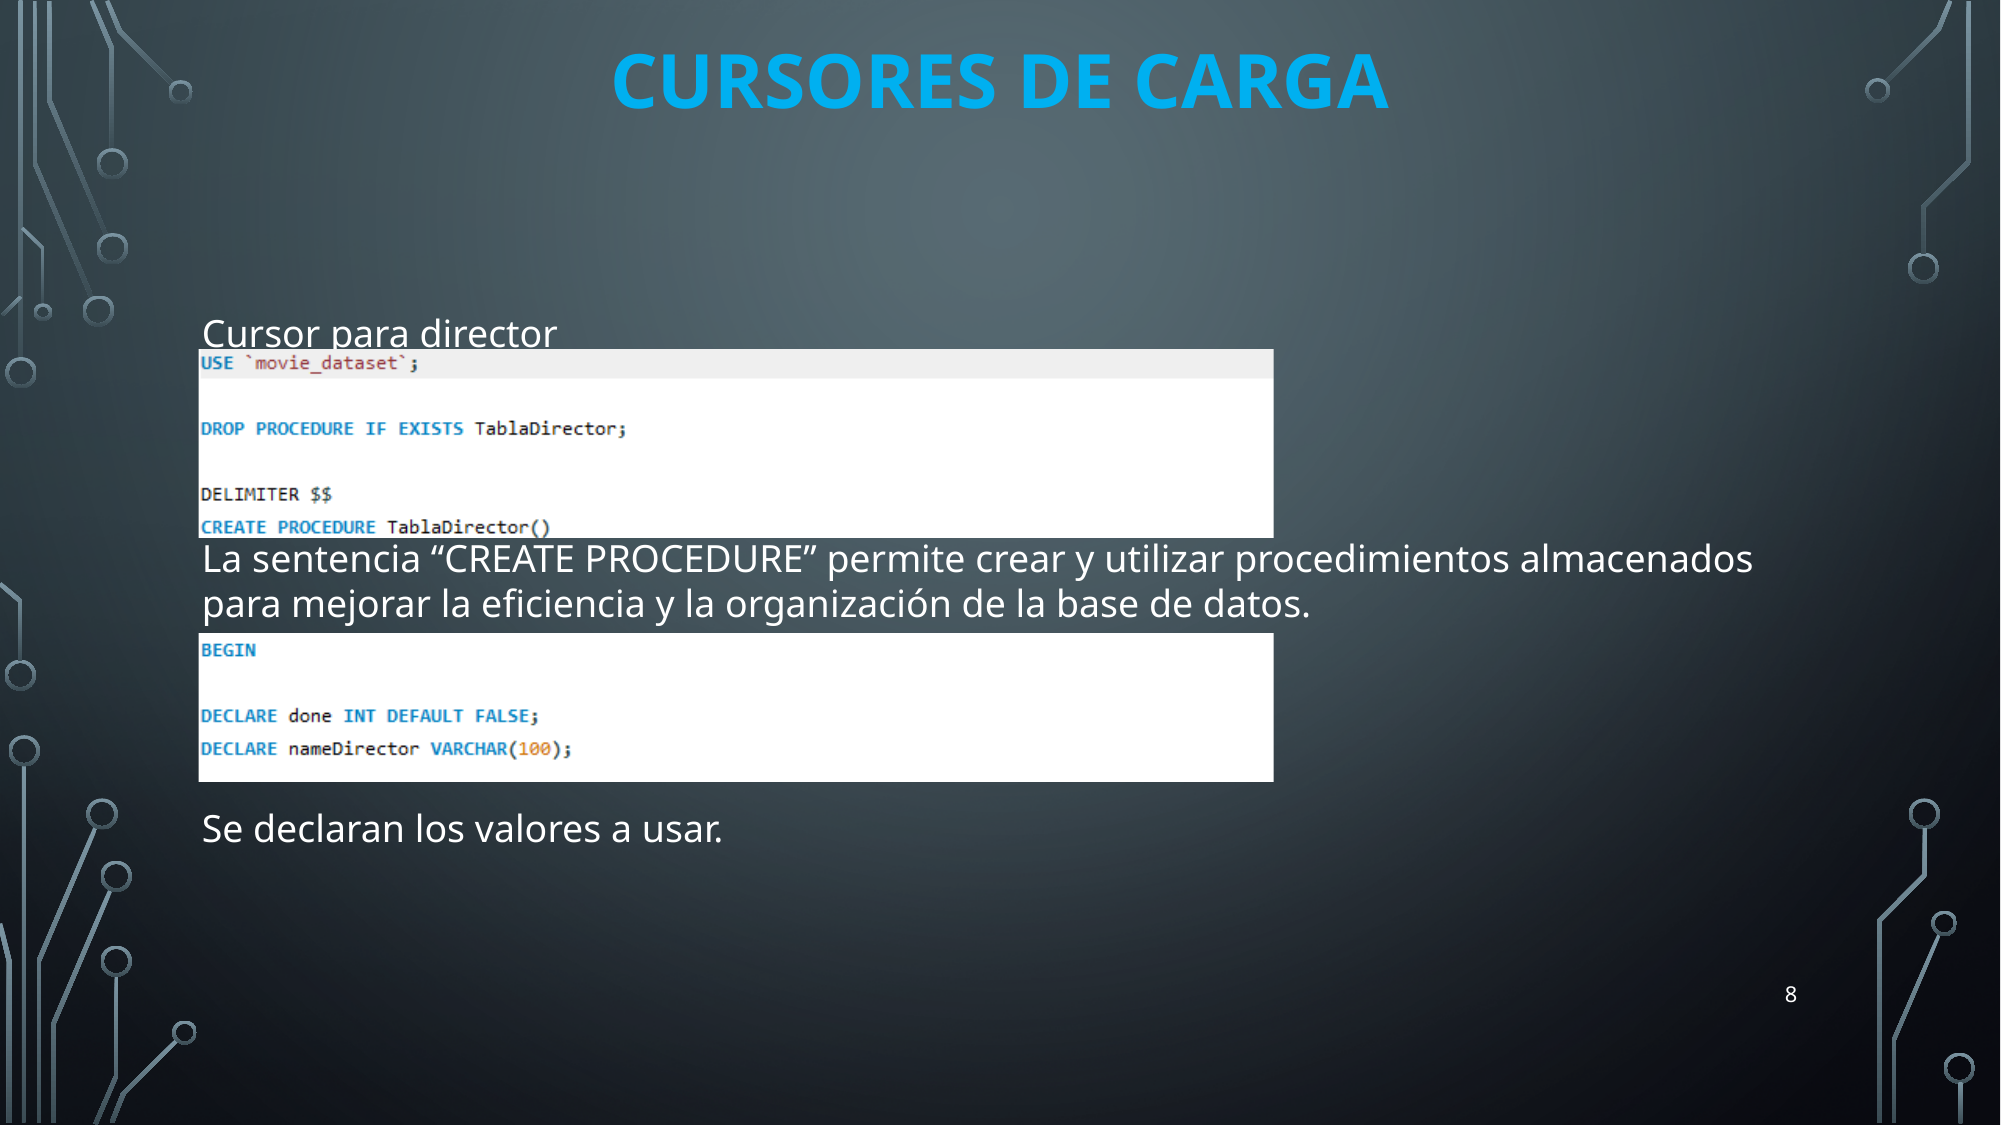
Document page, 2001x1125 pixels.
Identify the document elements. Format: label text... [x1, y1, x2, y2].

text_box Cursor para director La sentencia “CREATE PROCEDURE” permite crear y utilizar procedimientos almacenados para mejorar la eficiencia y la organización de la base de datos. Se declaran los valores a usar. [187, 302, 1820, 902]
picture [198, 349, 1274, 538]
slide_number 8 [1685, 965, 1813, 1025]
picture [198, 632, 1274, 782]
title CURSORES DE CARGA [187, 0, 1813, 175]
